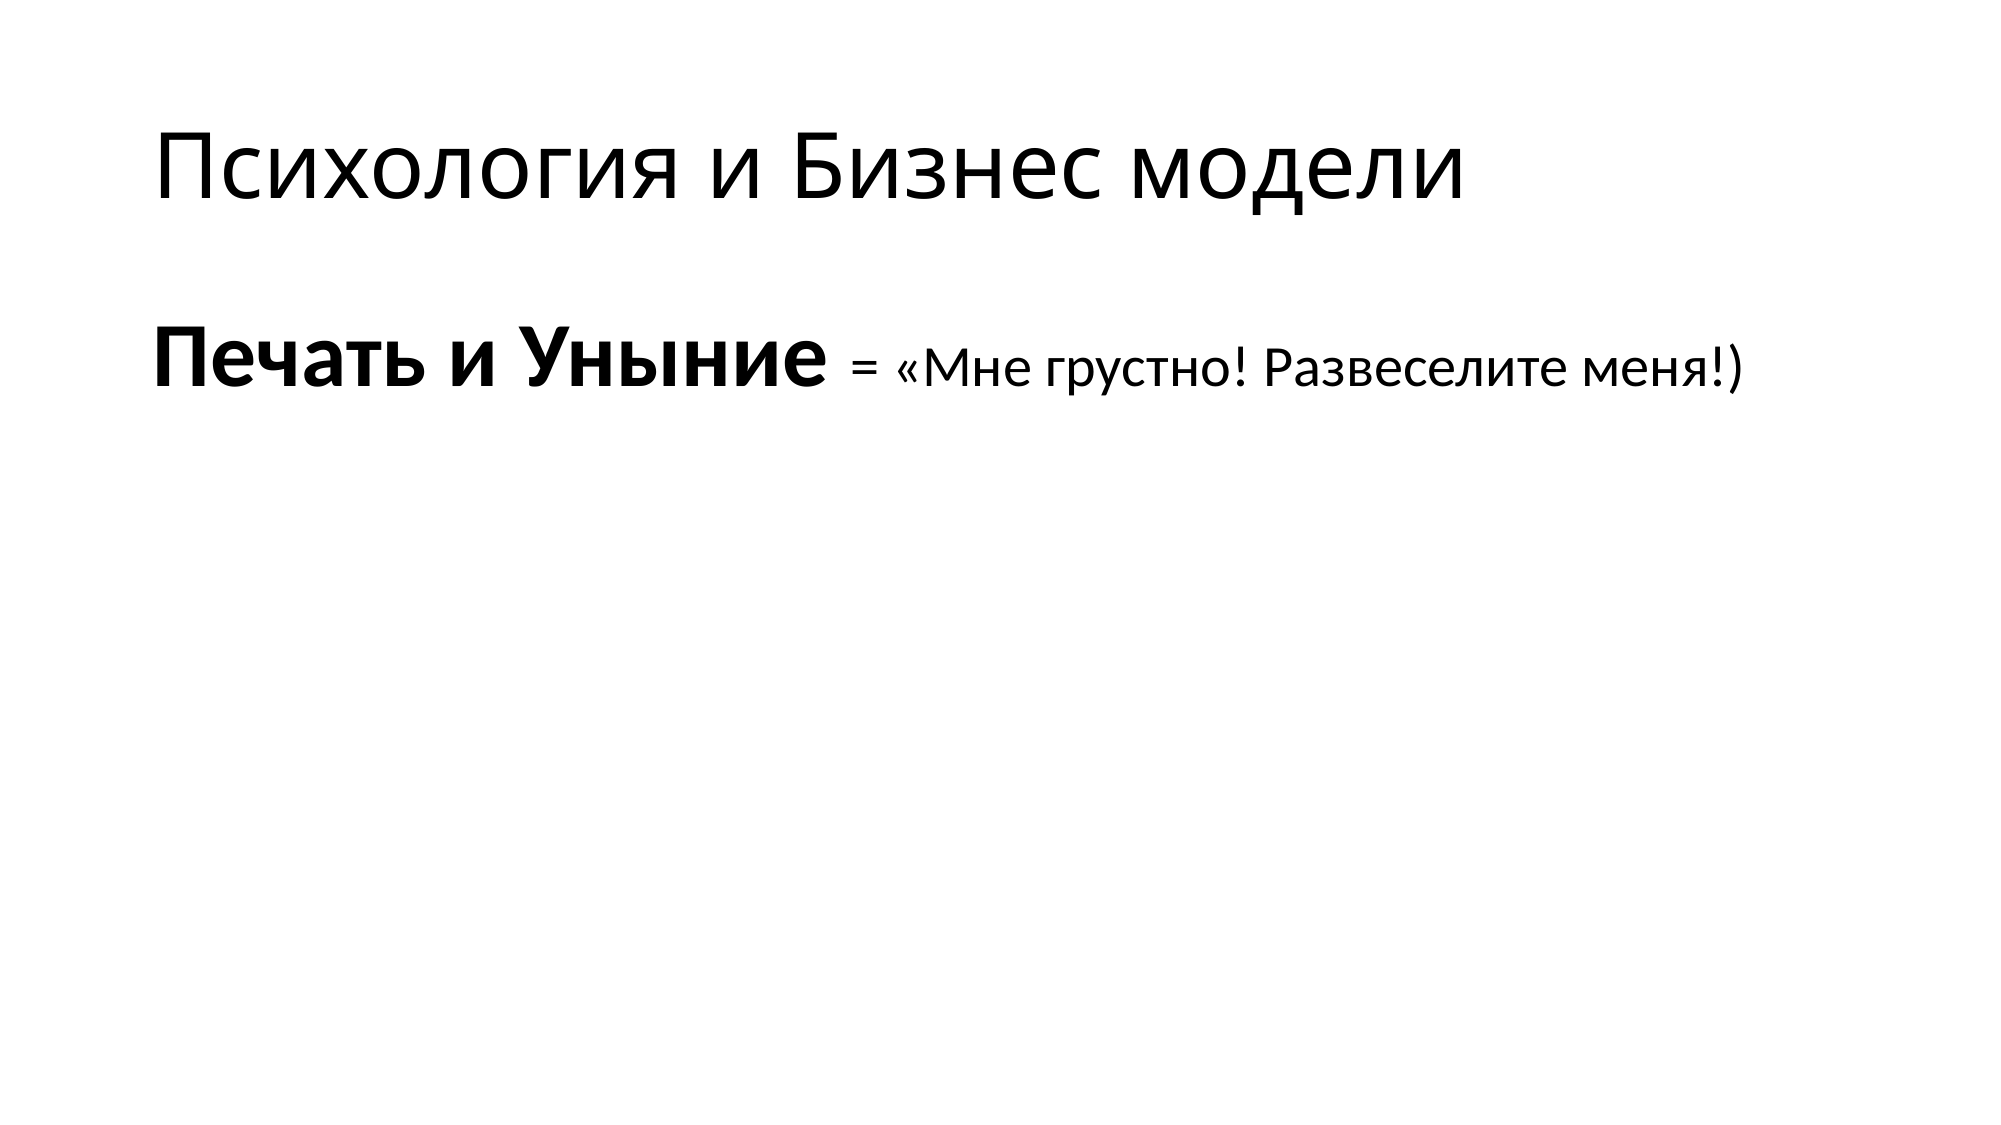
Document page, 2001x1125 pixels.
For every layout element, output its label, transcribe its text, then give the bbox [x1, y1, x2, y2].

list Печать и Уныние = «Мне грустно! Развеселите меня!) [137, 299, 1863, 1014]
title Психология и Бизнес модели [137, 59, 1863, 278]
